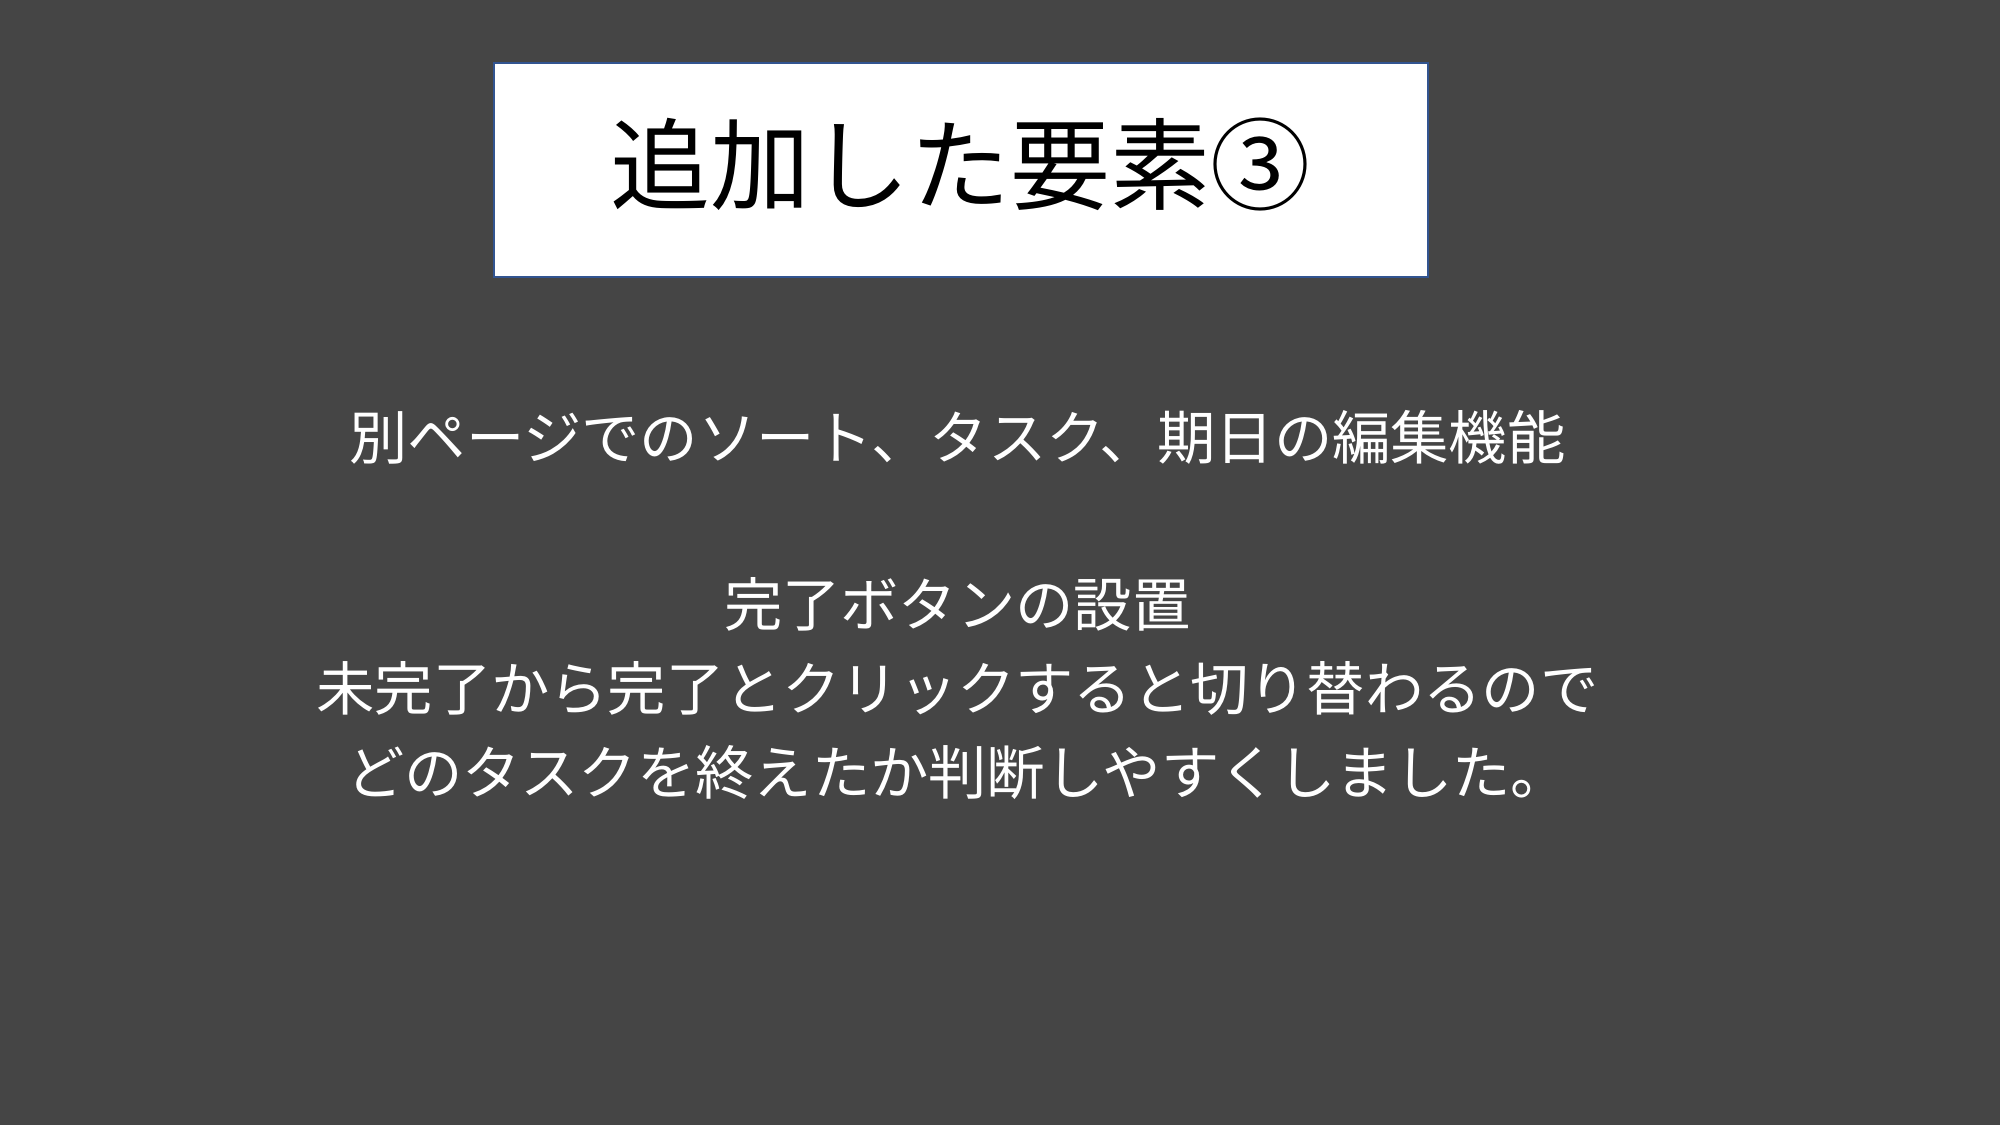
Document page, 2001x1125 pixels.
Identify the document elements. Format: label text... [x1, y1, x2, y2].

title 追加した要素③ [494, 62, 1428, 278]
list 別ページでのソート、タスク、期日の編集機能 完了ボタンの設置 未完了から完了とクリックすると切り替わるので どのタスクを終えたか判断しやすくしました。 [94, 310, 1820, 1025]
